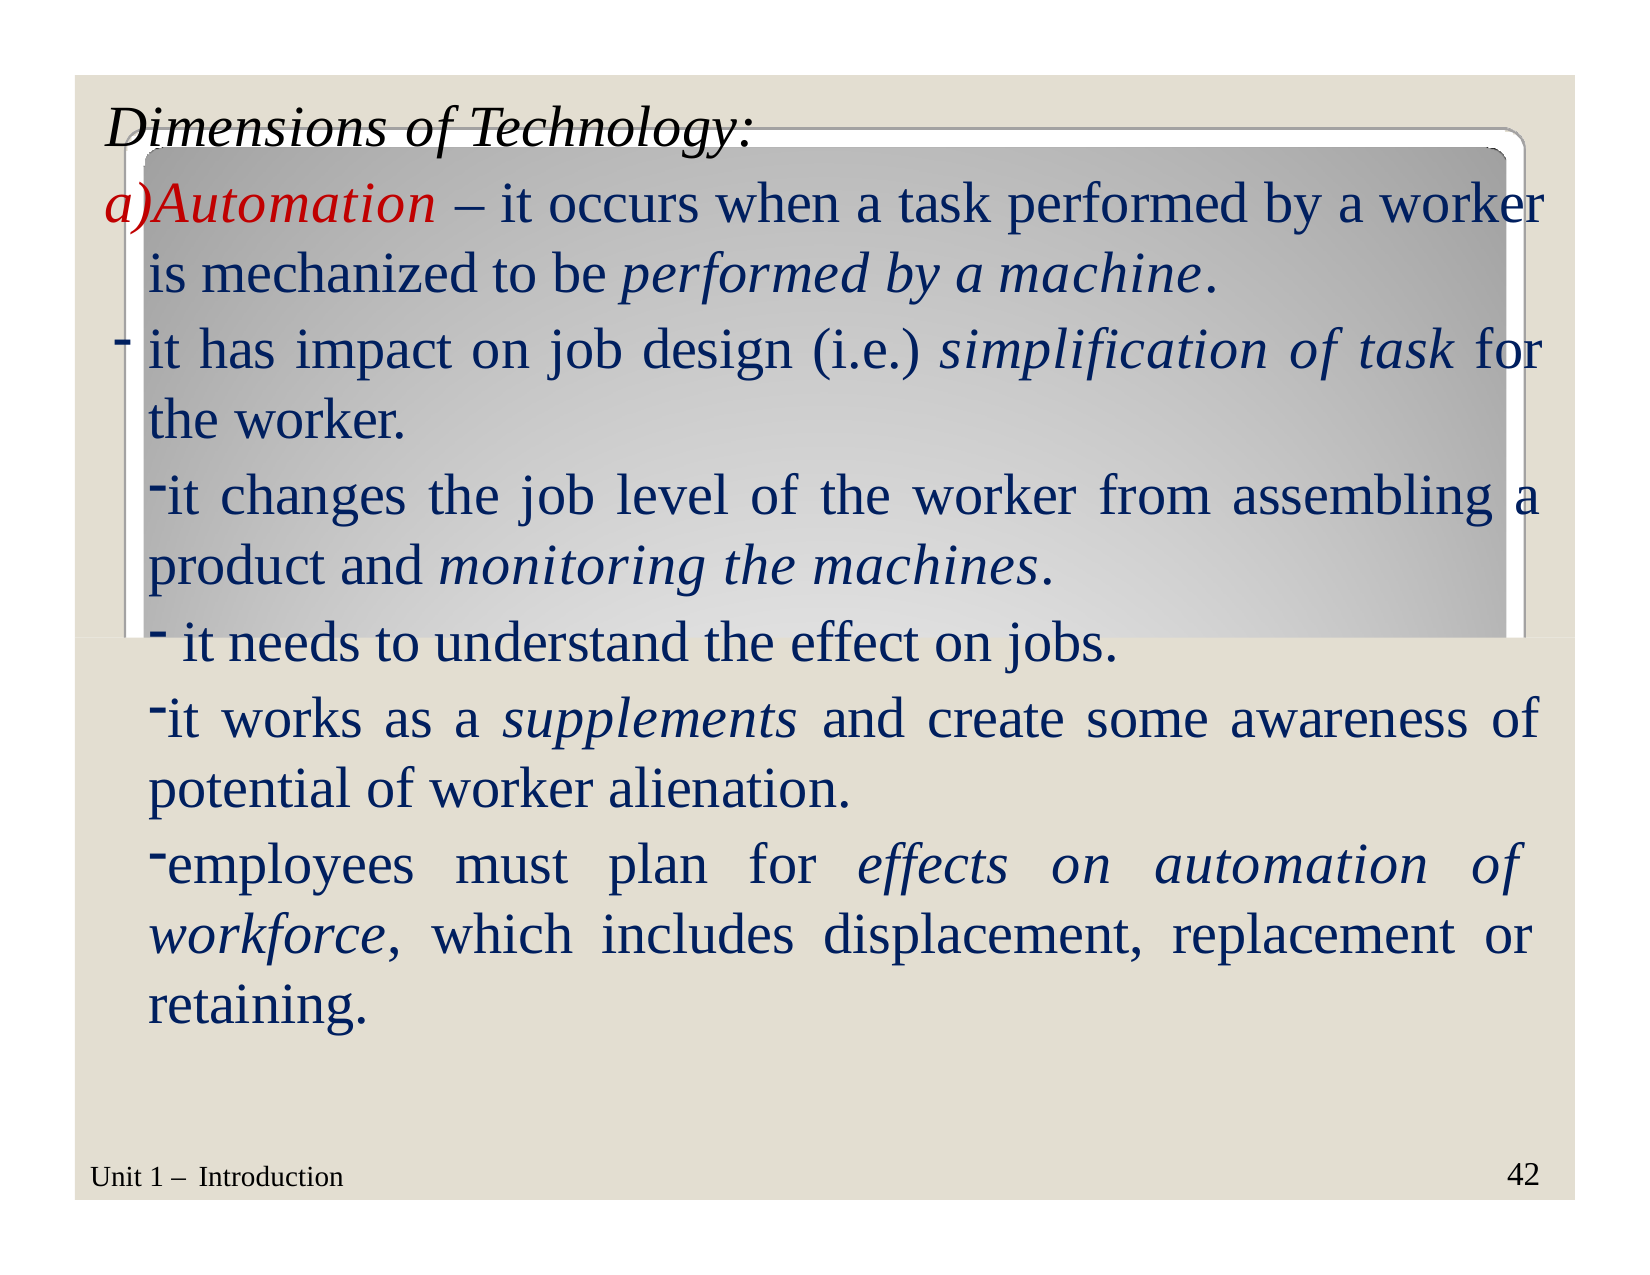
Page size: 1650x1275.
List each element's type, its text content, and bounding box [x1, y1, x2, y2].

footer Unit 1 – Introduction [87, 1158, 348, 1275]
text_box Dimensions of Technology: Automation – it occurs when a task performed by a worker is mechanized to be performed by a machine. it has impact on job design (i.e.) simplification of task for the worker. it changes the job level of the worker from assembling a product and monitoring the machines. it needs to understand the effect on jobs. it works as a supplements and create some awareness of potential of worker alienation. employees must plan for effects on automation of workforce, which includes displacement, replacement or retaining. [102, 79, 1563, 1036]
slide_number 42 [1500, 1154, 1551, 1275]
